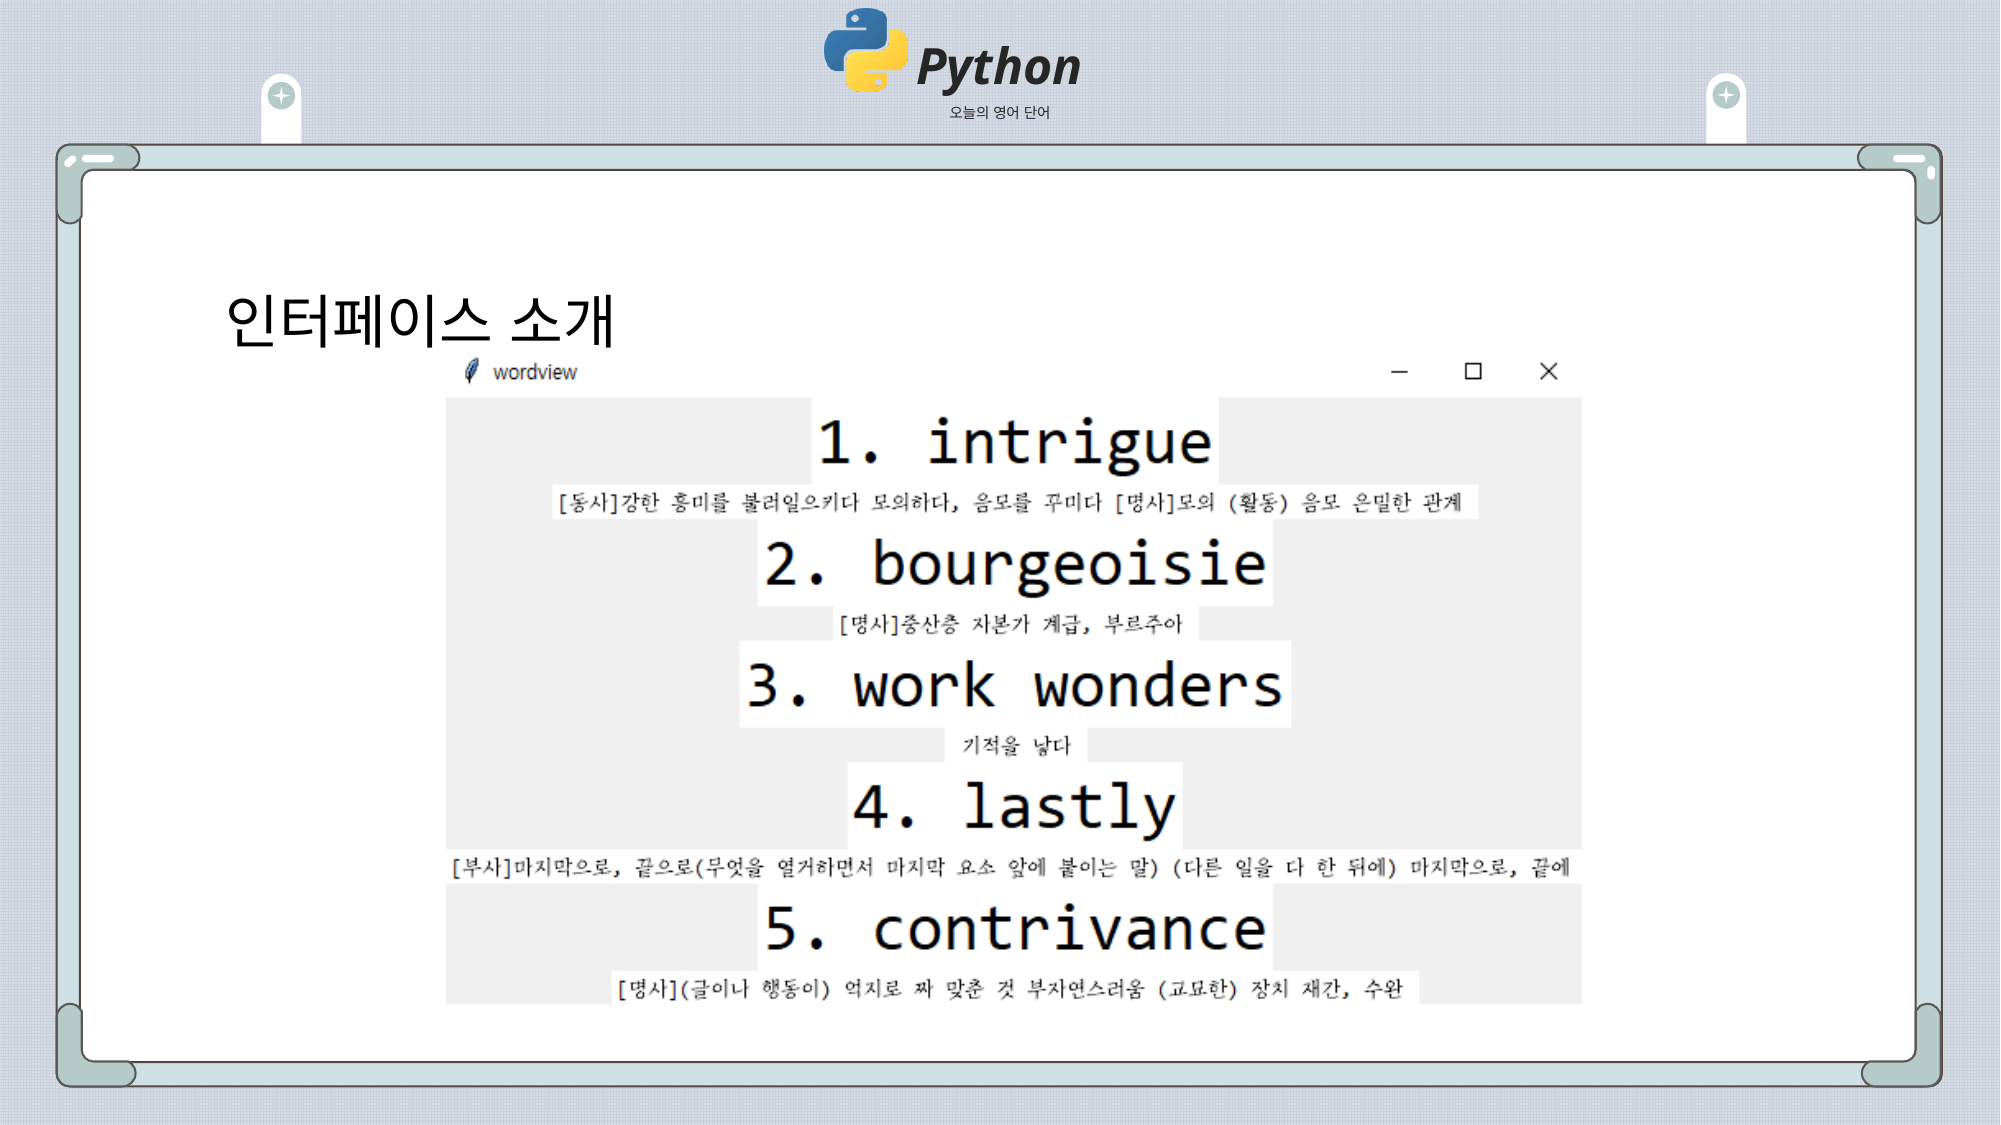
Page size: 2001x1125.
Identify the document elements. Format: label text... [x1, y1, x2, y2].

picture [824, 8, 908, 92]
text_box Python 오늘의 영어 단어 [547, 0, 1453, 72]
picture [446, 355, 1582, 1004]
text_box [56, 72, 1942, 1087]
list 인터페이스 소개 [1942, 286, 1953, 1044]
